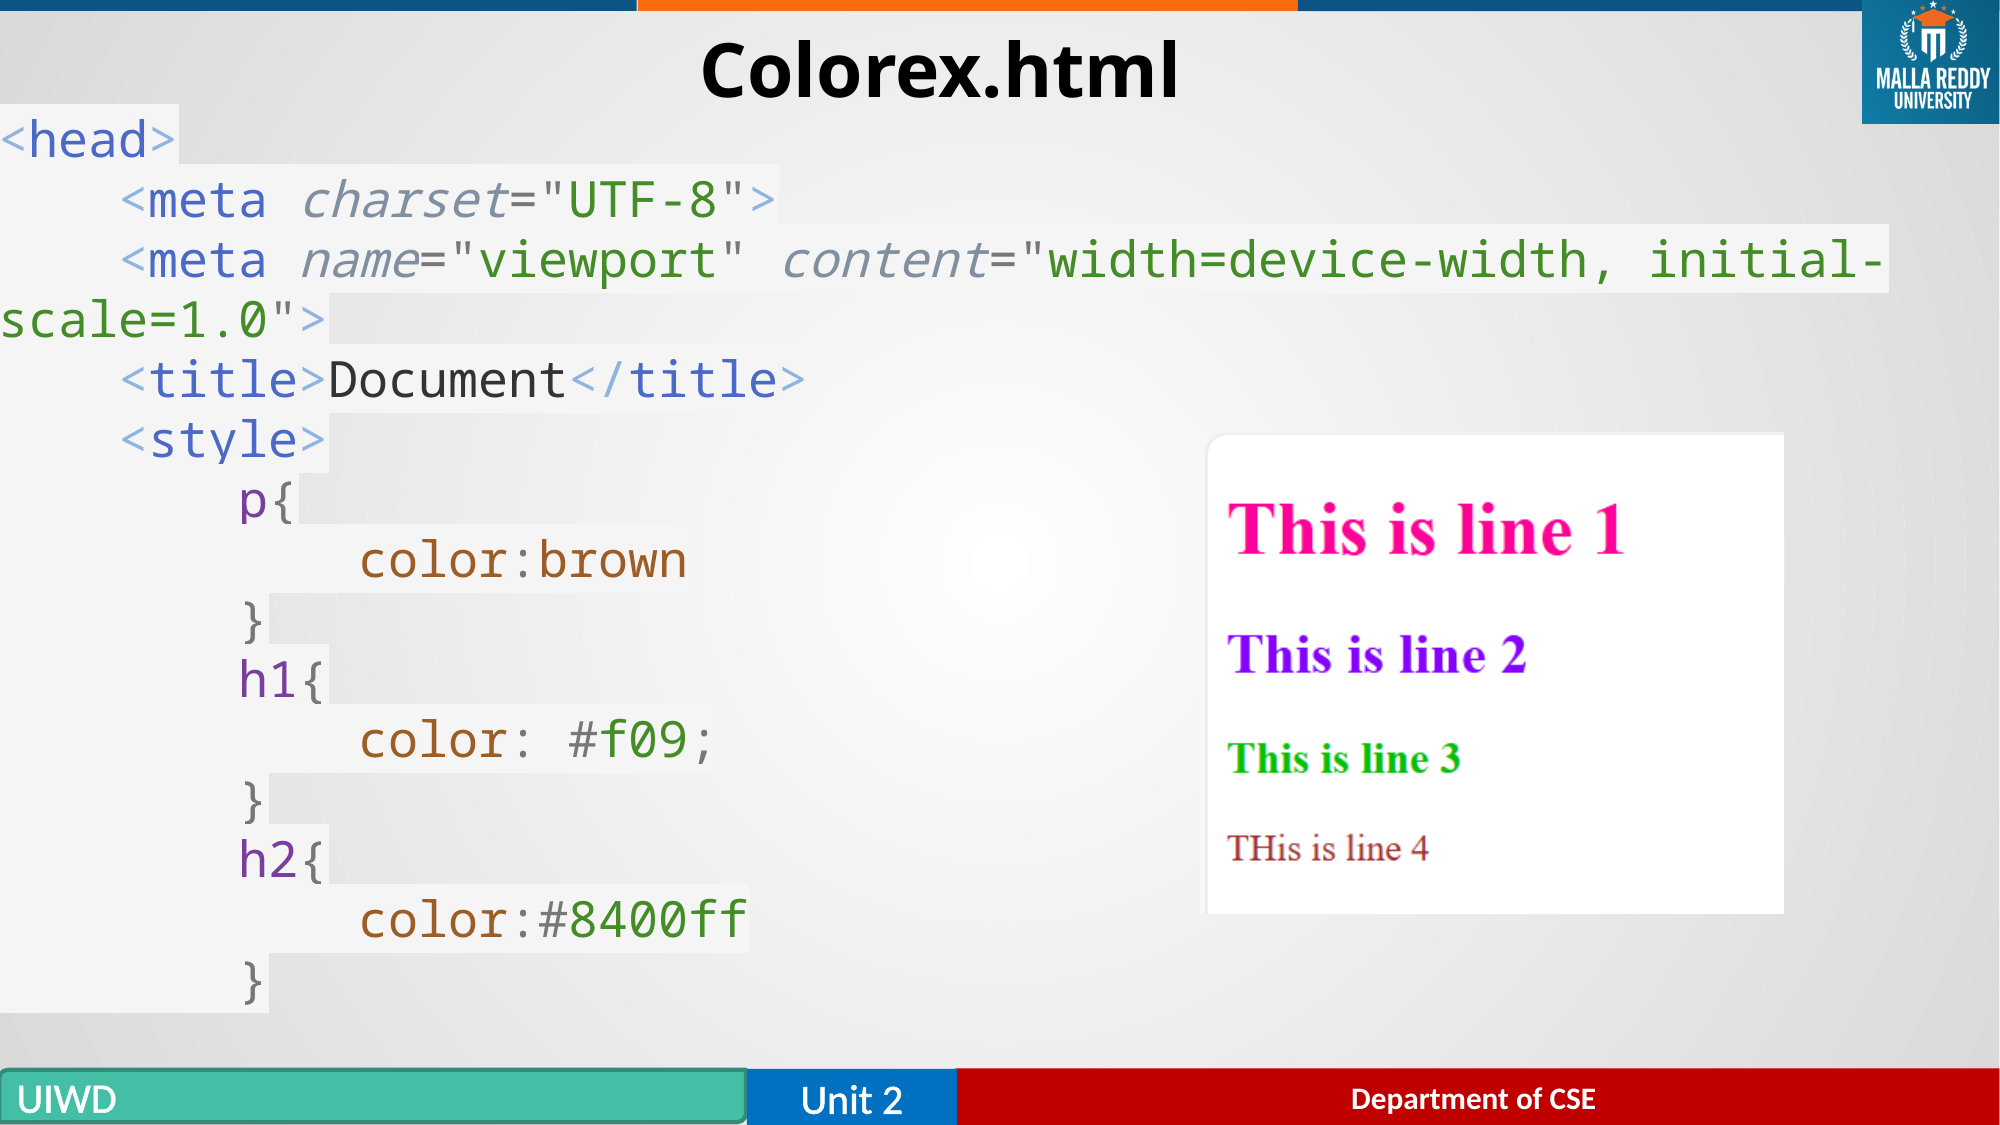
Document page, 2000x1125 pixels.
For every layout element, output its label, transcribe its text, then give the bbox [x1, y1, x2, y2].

title Colorex.html [19, 11, 1862, 100]
picture [1862, 0, 2000, 100]
picture [1200, 432, 1784, 915]
text_box <head> <meta charset="UTF-8"> <meta name="viewport" content="width=device-width, initial-scale=1.0"> <title>Document</title> <style> p{ color:brown } h1{ color: #f09; } h2{ color:#8400ff } [0, 100, 2000, 1016]
